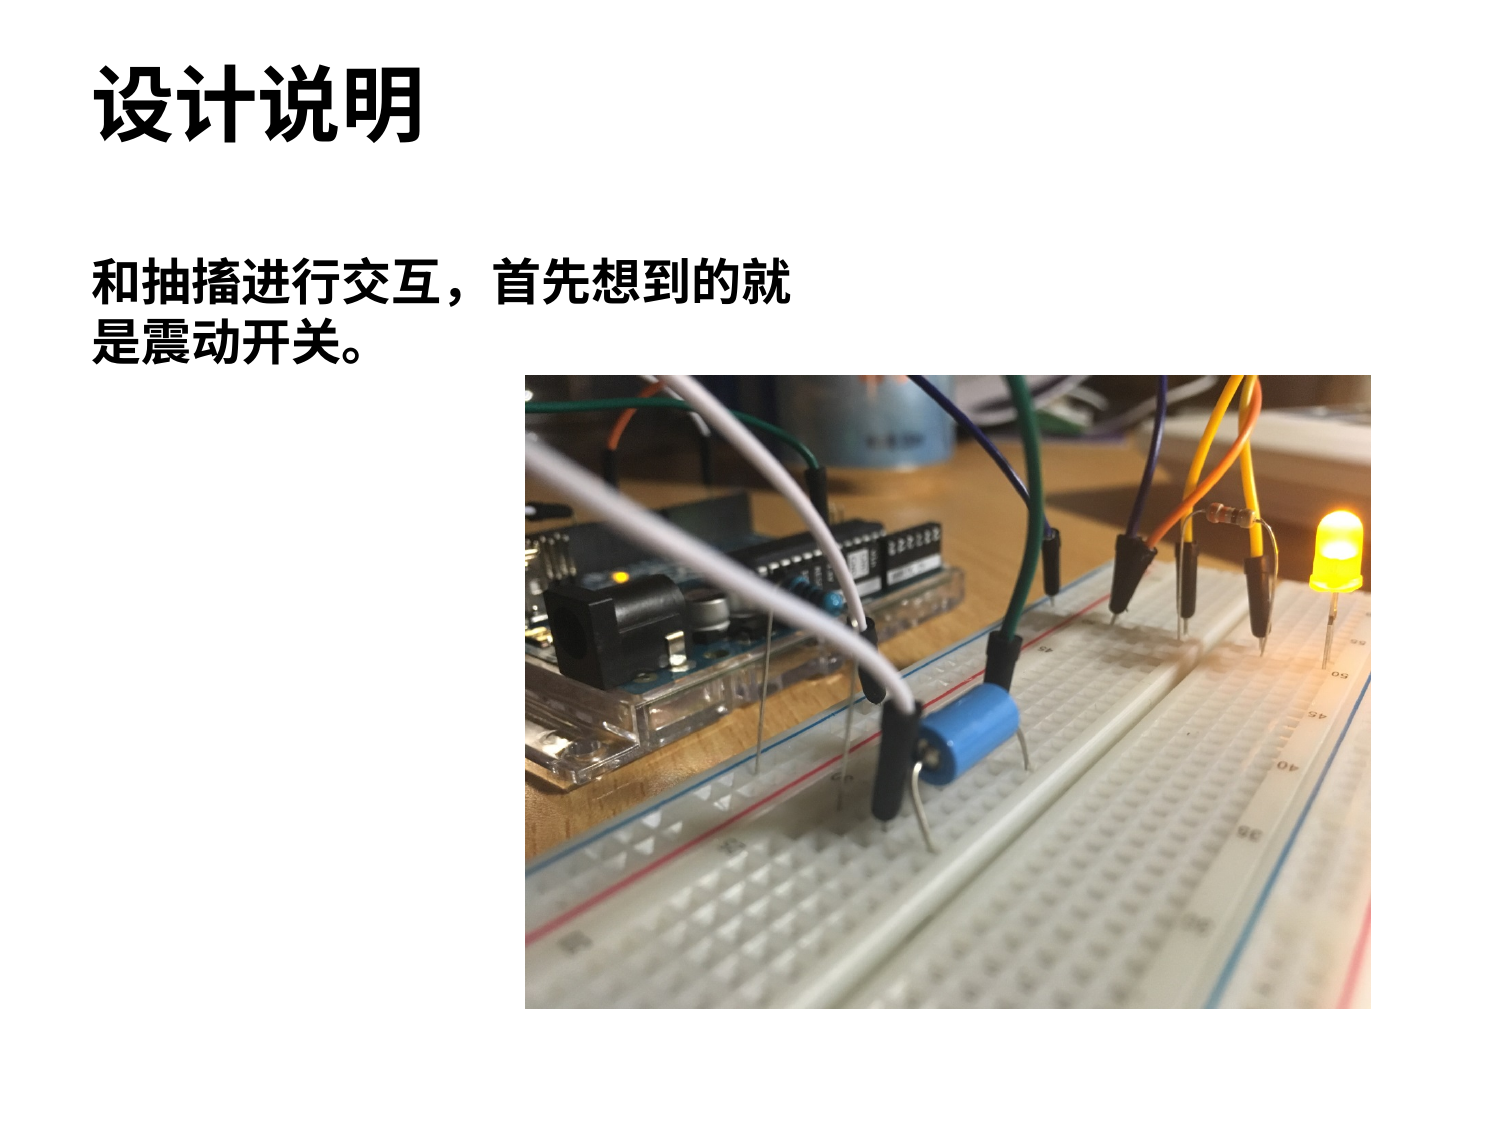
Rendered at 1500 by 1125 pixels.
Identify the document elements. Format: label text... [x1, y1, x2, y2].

text_box 设计说明 [76, 45, 526, 160]
text_box 和抽搐进行交互，首先想到的就是震动开关。 [76, 243, 821, 379]
picture [525, 374, 1371, 1009]
